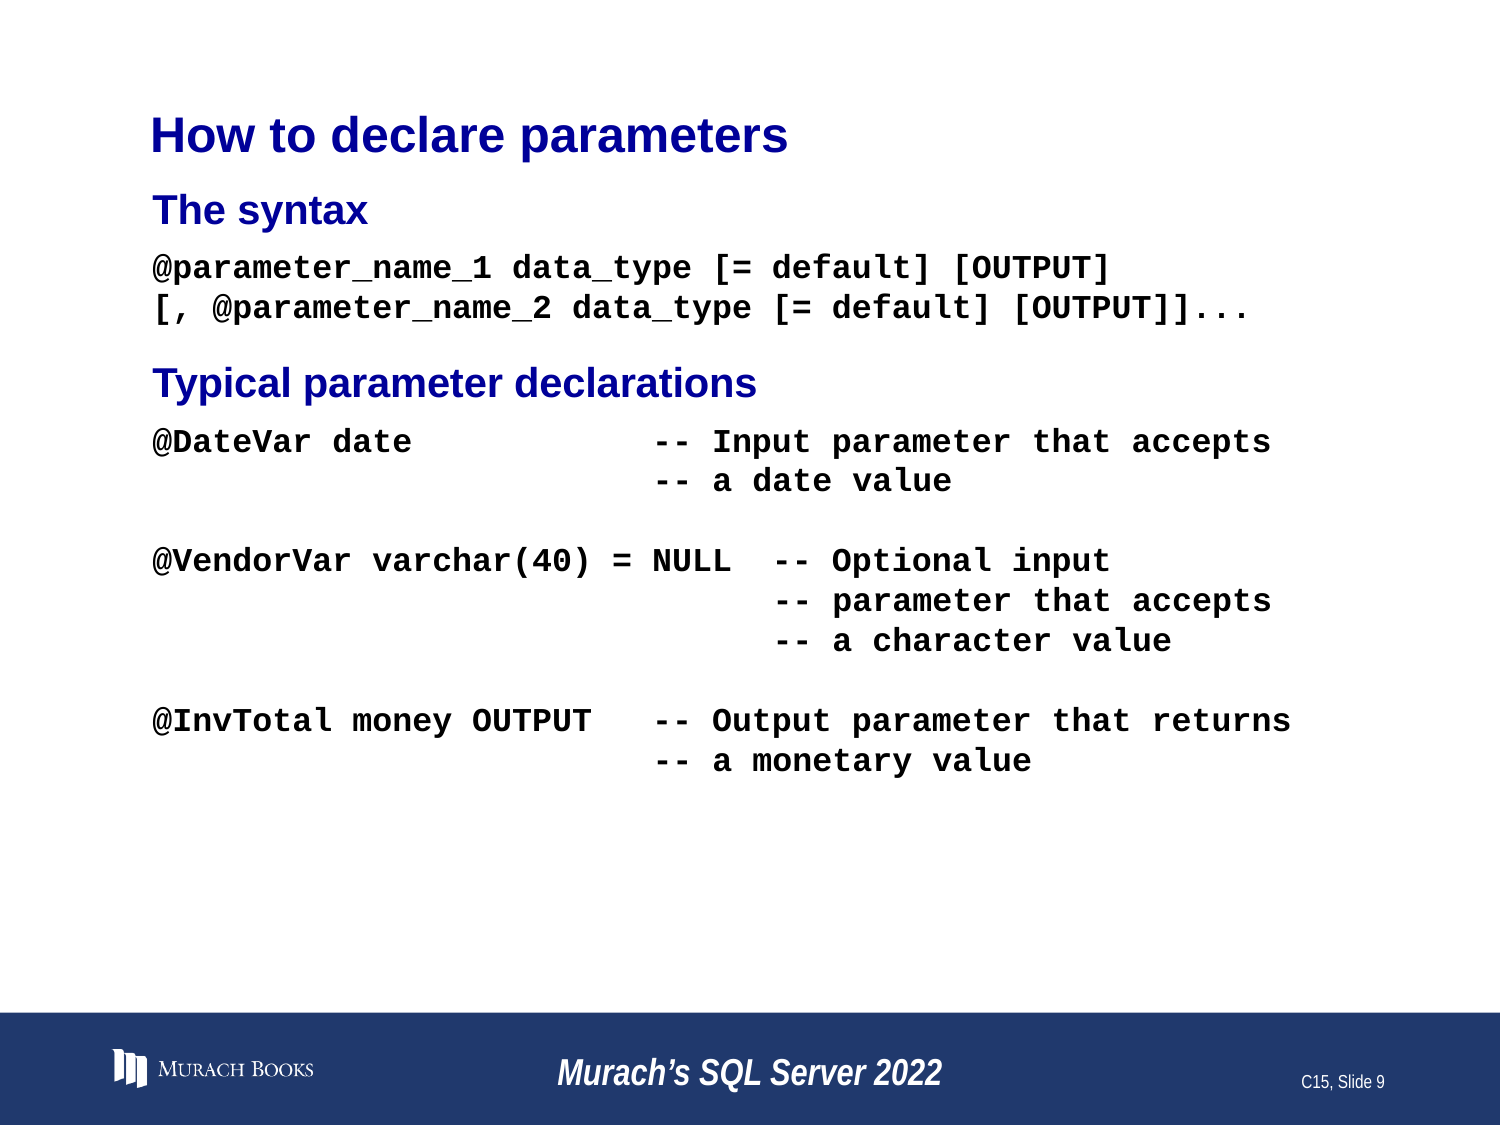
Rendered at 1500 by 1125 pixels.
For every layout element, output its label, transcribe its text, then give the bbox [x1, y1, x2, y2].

title How to declare parameters [150, 102, 1350, 164]
slide_number Murach’s SQL Server 2022 [450, 1025, 1050, 1100]
slide_number C15, Slide 9 [1087, 1025, 1400, 1100]
footer [12, 1025, 450, 1100]
list The syntax @parameter_name_1 data_type [= default] [OUTPUT] [, @parameter_name_2 data_type [= default] [OUTPUT]]... Typical parameter declarations @DateVar date -- Input parameter that accepts -- a date value @VendorVar varchar(40) = NULL -- Optional input -- parameter that accepts -- a character value @InvTotal money OUTPUT -- Output parameter that returns -- a monetary value [137, 174, 1350, 975]
